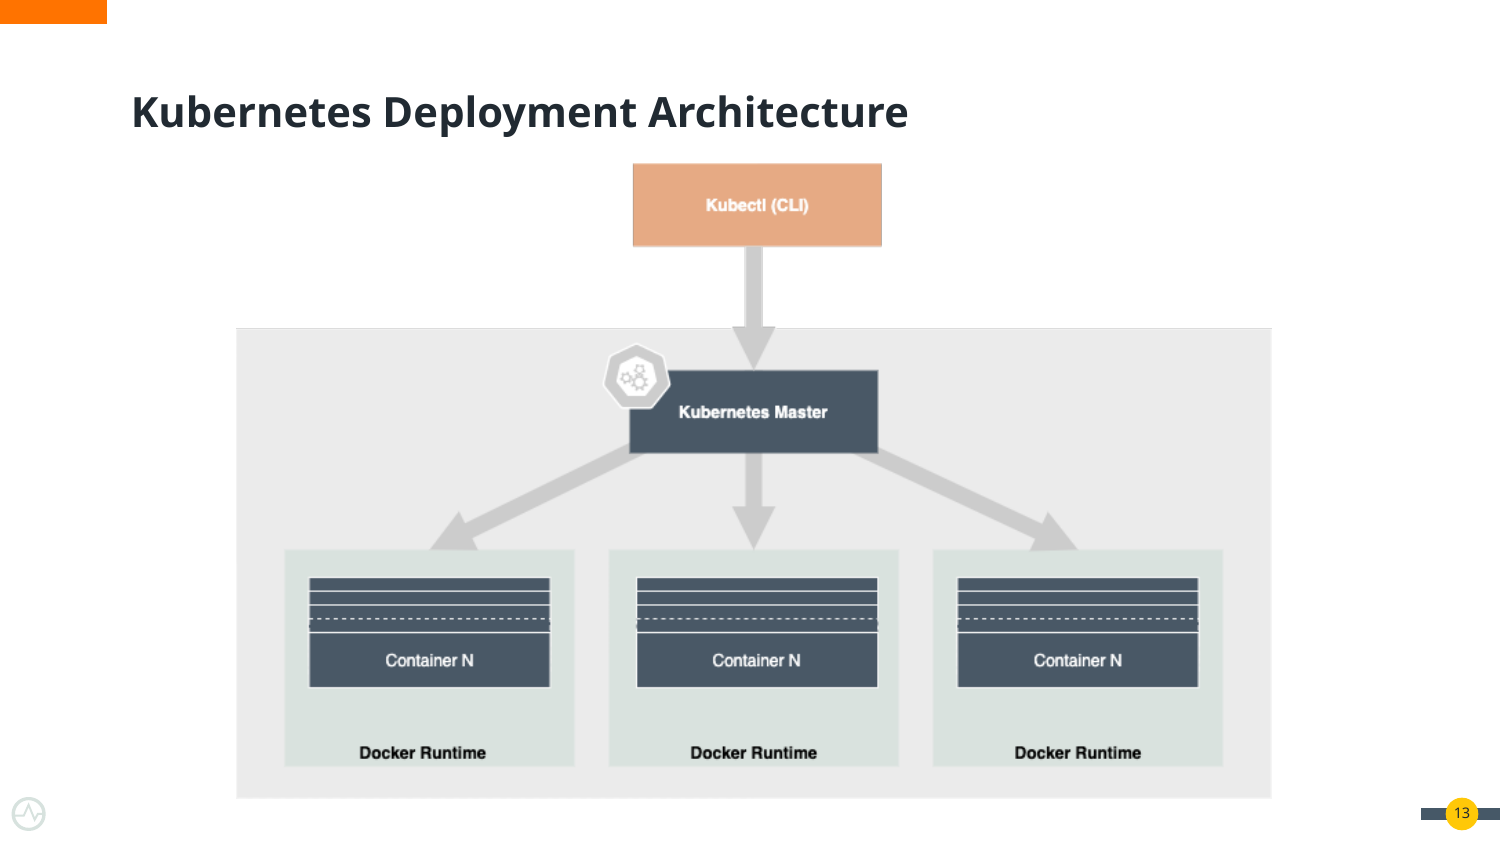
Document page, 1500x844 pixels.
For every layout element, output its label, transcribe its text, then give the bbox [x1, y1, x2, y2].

picture [236, 162, 1272, 799]
title Kubernetes Deployment Architecture [115, 74, 1393, 147]
slide_number ‹#› [1431, 793, 1493, 835]
